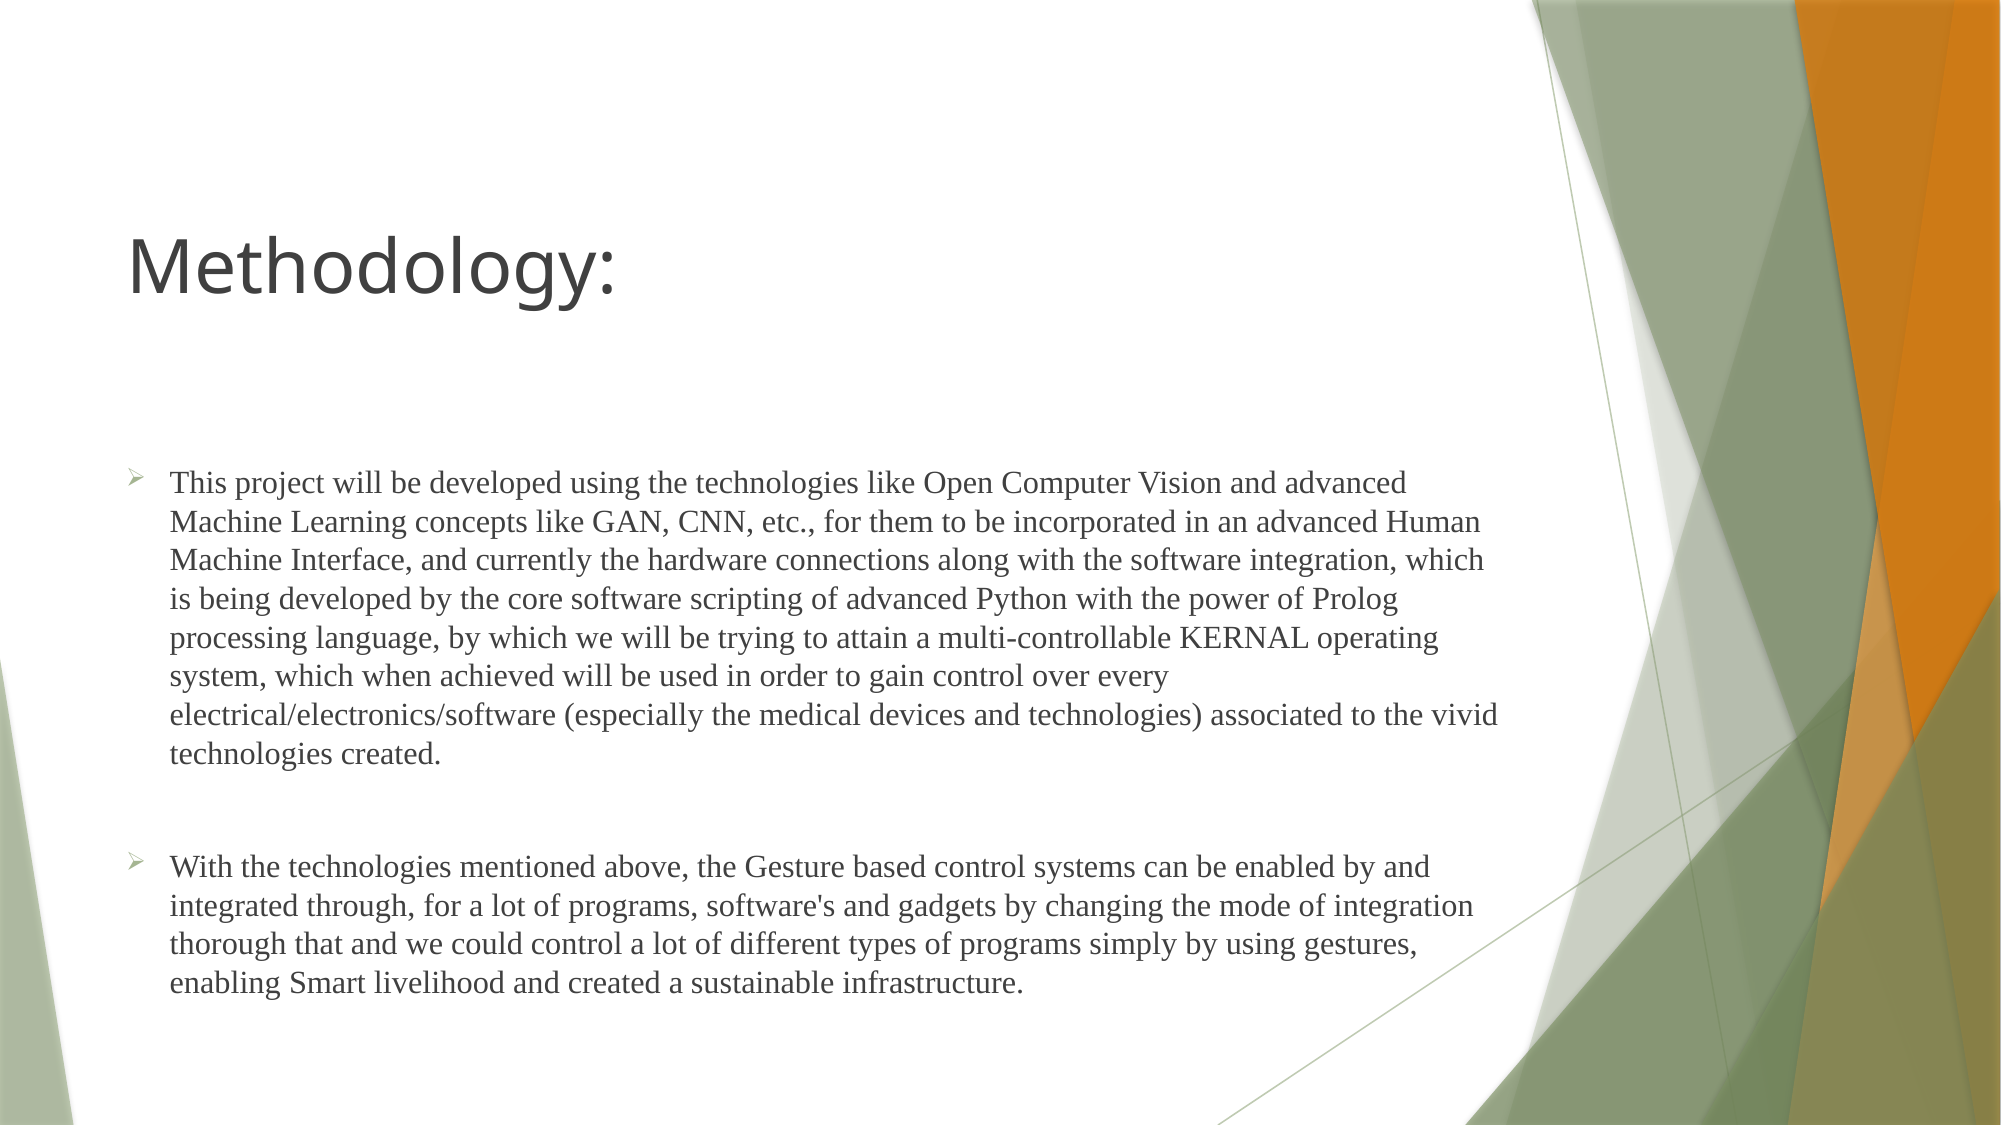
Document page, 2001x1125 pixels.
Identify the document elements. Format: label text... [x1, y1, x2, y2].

list Methodology: This project will be developed using the technologies like Open Computer Vision and advanced Machine Learning concepts like GAN, CNN, etc., for them to be incorporated in an advanced Human Machine Interface, and currently the hardware connections along with the software integration, which is being developed by the core software scripting of advanced Python with the power of Prolog processing language, by which we will be trying to attain a multi-controllable KERNAL operating system, which when achieved will be used in order to gain control over every electrical/electronics/software (especially the medical devices and technologies) associated to the vivid technologies created. With the technologies mentioned above, the Gesture based control systems can be enabled by and integrated through, for a lot of programs, software's and gadgets by changing the mode of integration thorough that and we could control a lot of different types of programs simply by using gestures, enabling Smart livelihood and created a sustainable infrastructure. [111, 154, 1522, 1008]
